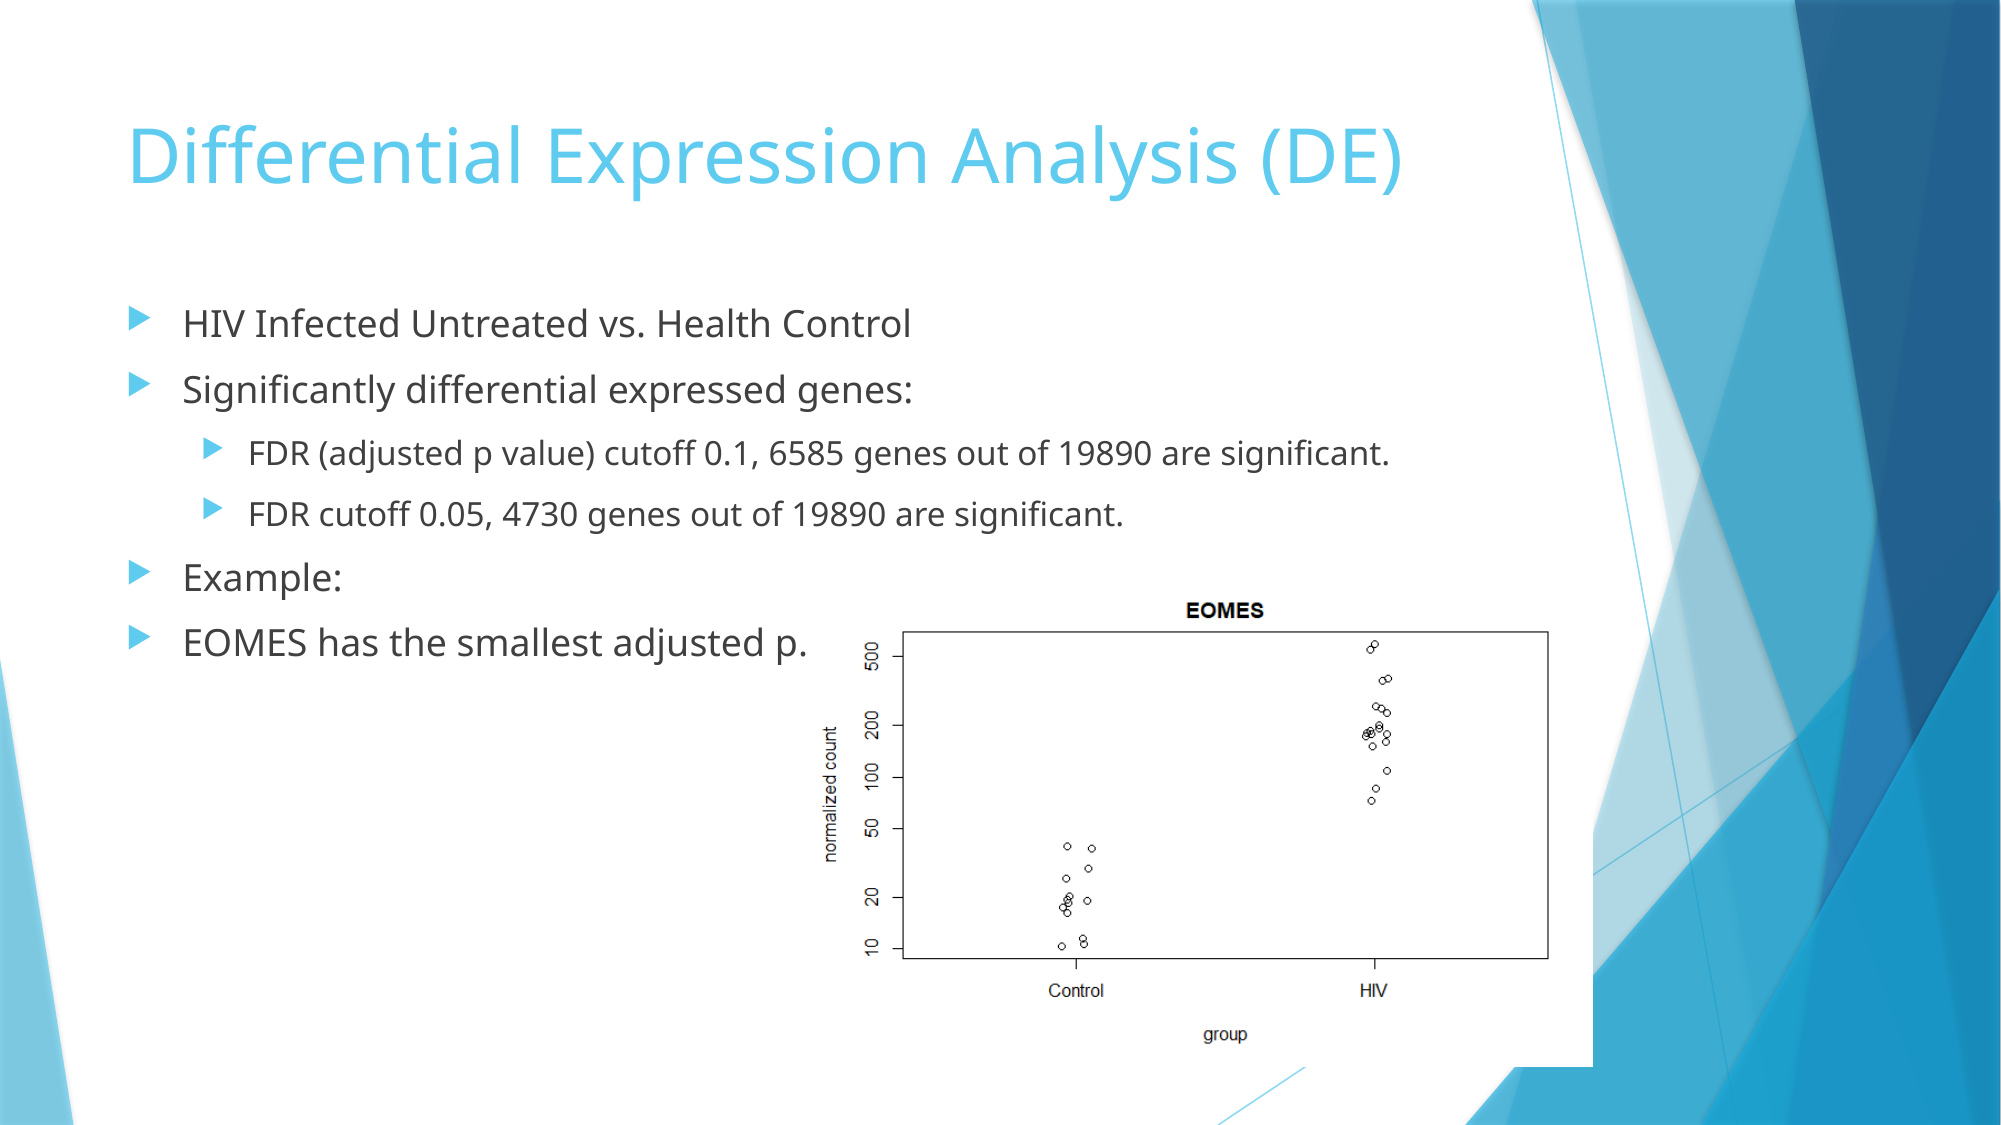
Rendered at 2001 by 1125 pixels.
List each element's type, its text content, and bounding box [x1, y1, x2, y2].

list HIV Infected Untreated vs. Health Control Significantly differential expressed genes: FDR (adjusted p value) cutoff 0.1, 6585 genes out of 19890 are significant. FDR cutoff 0.05, 4730 genes out of 19890 are significant. Example: EOMES has the smallest adjusted p. [111, 292, 1522, 992]
title Differential Expression Analysis (DE) [111, 99, 1522, 270]
picture [815, 586, 1593, 1067]
